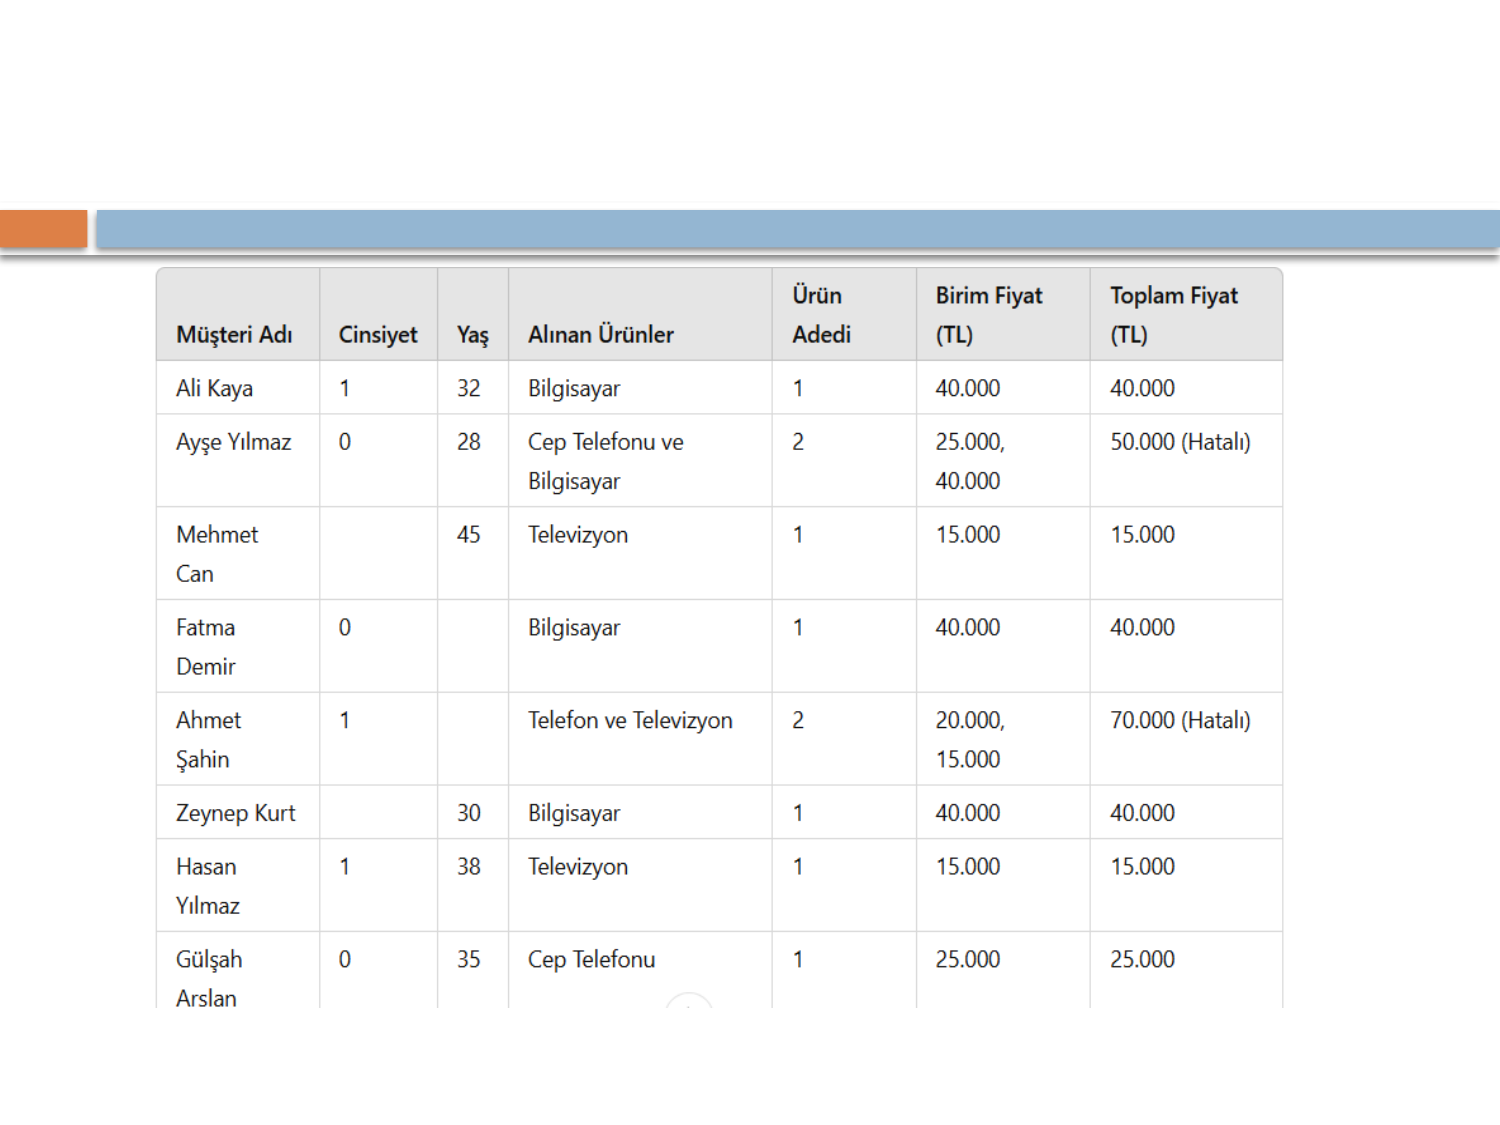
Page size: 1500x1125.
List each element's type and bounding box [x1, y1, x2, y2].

list [152, 267, 1371, 1009]
